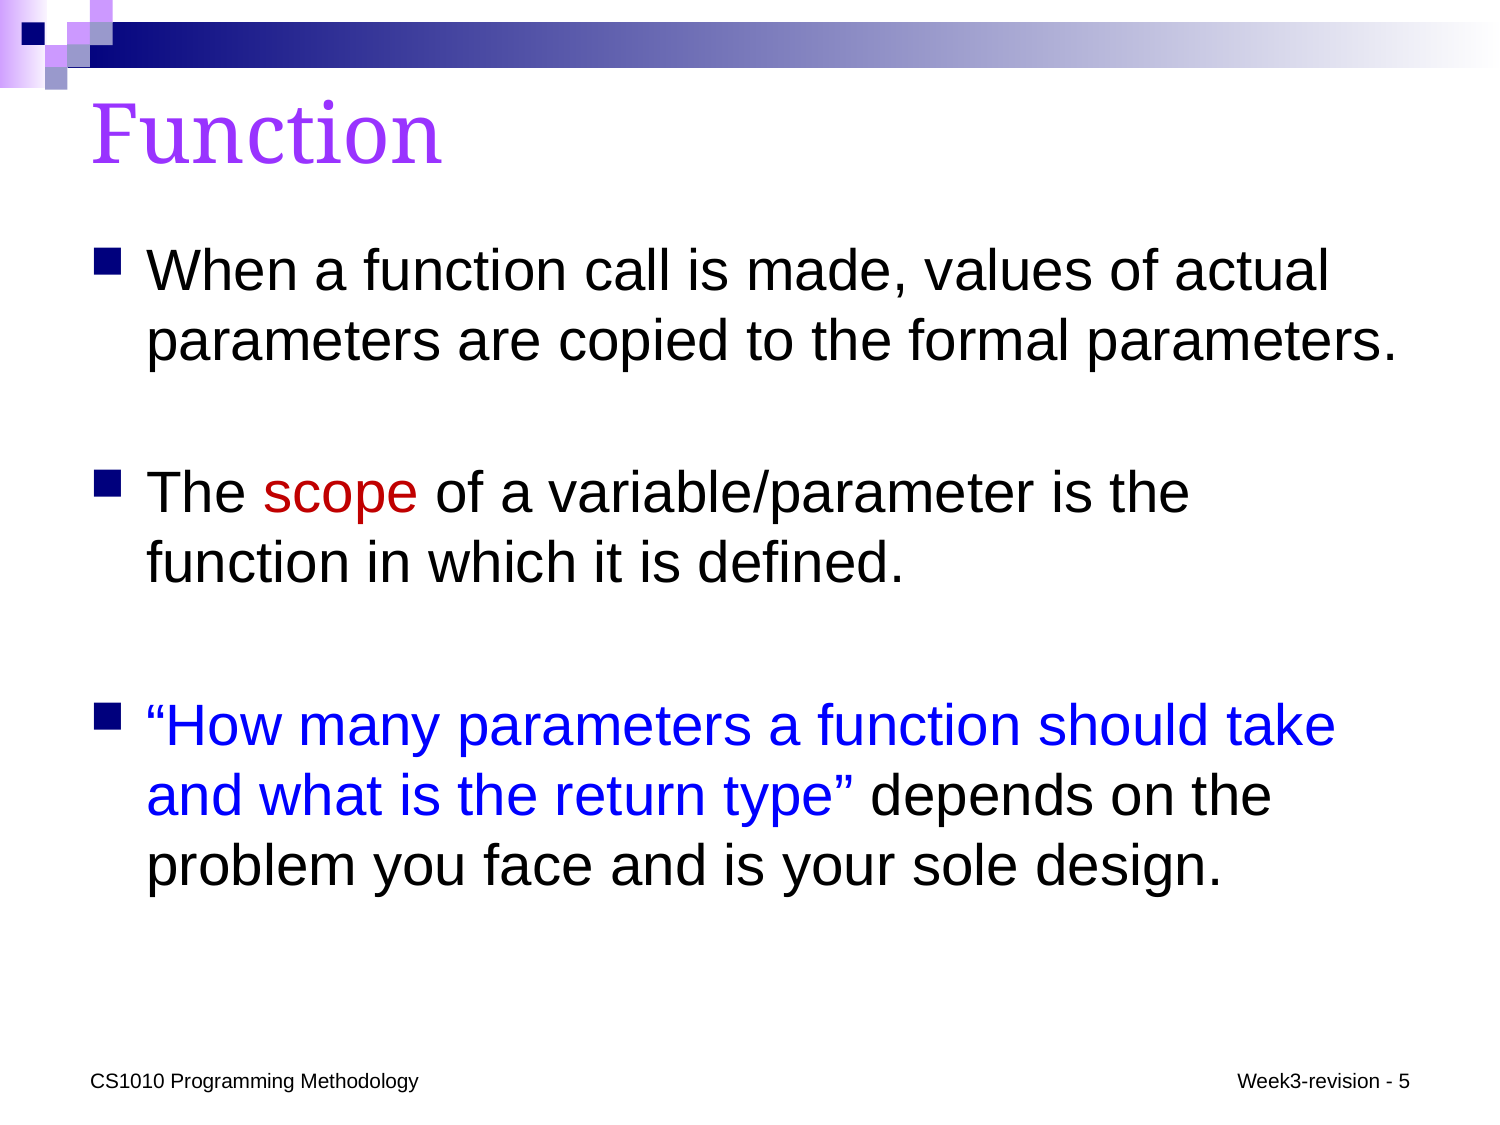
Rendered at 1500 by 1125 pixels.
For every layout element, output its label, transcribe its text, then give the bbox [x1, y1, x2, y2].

list When a function call is made, values of actual parameters are copied to the formal parameters. The scope of a variable/parameter is the function in which it is defined. “How many parameters a function should take and what is the return type” depends on the problem you face and is your sole design. [74, 224, 1426, 906]
title Function [74, 63, 1426, 197]
slide_number Week3-revision - 5 [1196, 432, 1426, 1101]
footer CS1010 Programming Methodology [74, 906, 439, 1101]
